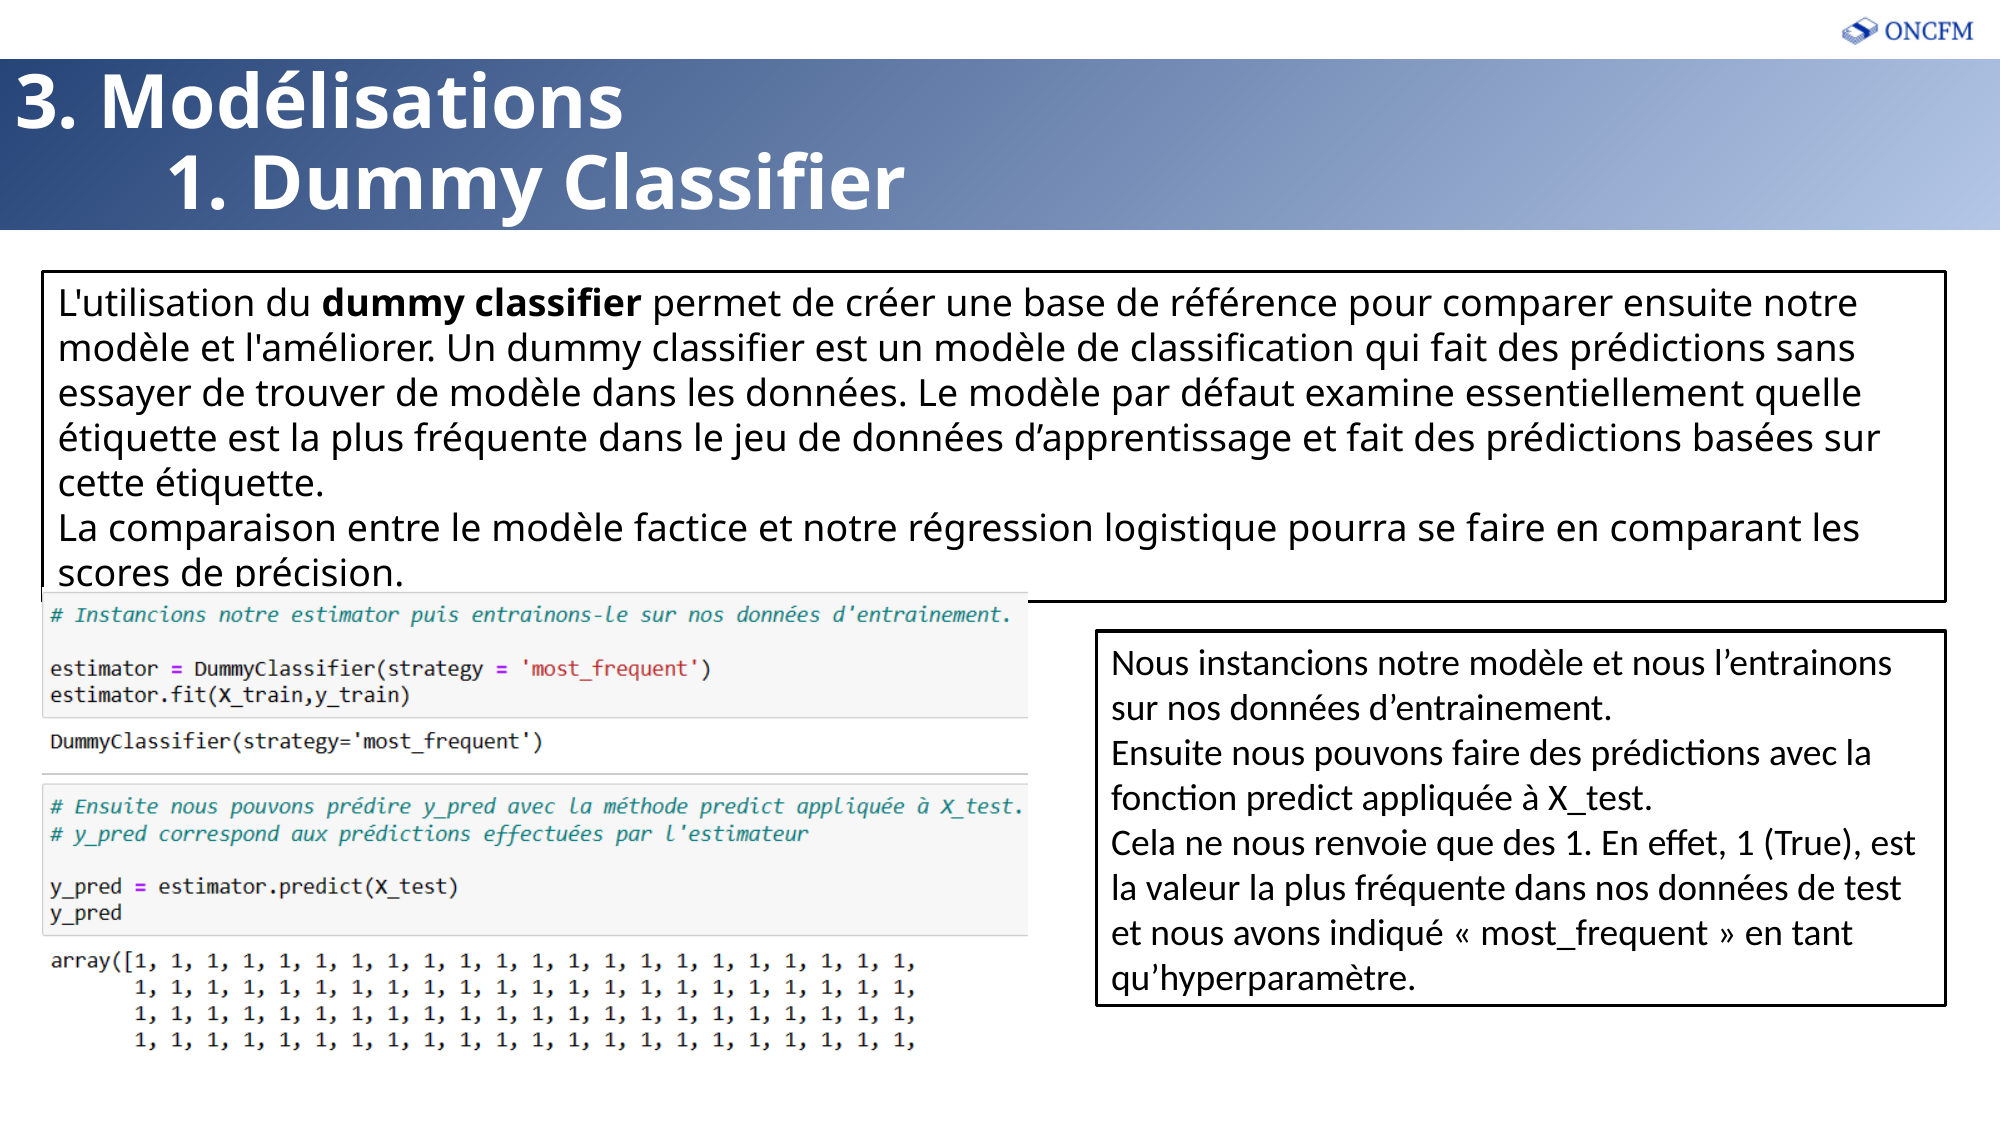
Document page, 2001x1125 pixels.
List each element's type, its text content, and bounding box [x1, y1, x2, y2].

picture [1835, 0, 1981, 54]
title 3. Modélisations 1. Dummy Classifier [0, 59, 2000, 230]
text_box Nous instancions notre modèle et nous l’entrainons sur nos données d’entrainement. Ensuite nous pouvons faire des prédictions avec la fonction predict appliquée à X_test. Cela ne nous renvoie que des 1. En effet, 1 (True), est la valeur la plus fréquente dans nos données de test et nous avons indiqué « most_frequent » en tant qu’hyperparamètre. [1096, 630, 1946, 1006]
picture [42, 587, 1028, 1054]
text_box L'utilisation du dummy classifier permet de créer une base de référence pour comparer ensuite notre modèle et l'améliorer. Un dummy classifier est un modèle de classification qui fait des prédictions sans essayer de trouver de modèle dans les données. Le modèle par défaut examine essentiellement quelle étiquette est la plus fréquente dans le jeu de données d’apprentissage et fait des prédictions basées sur cette étiquette. La comparaison entre le modèle factice et notre régression logistique pourra se faire en comparant les scores de précision. [42, 271, 1946, 602]
